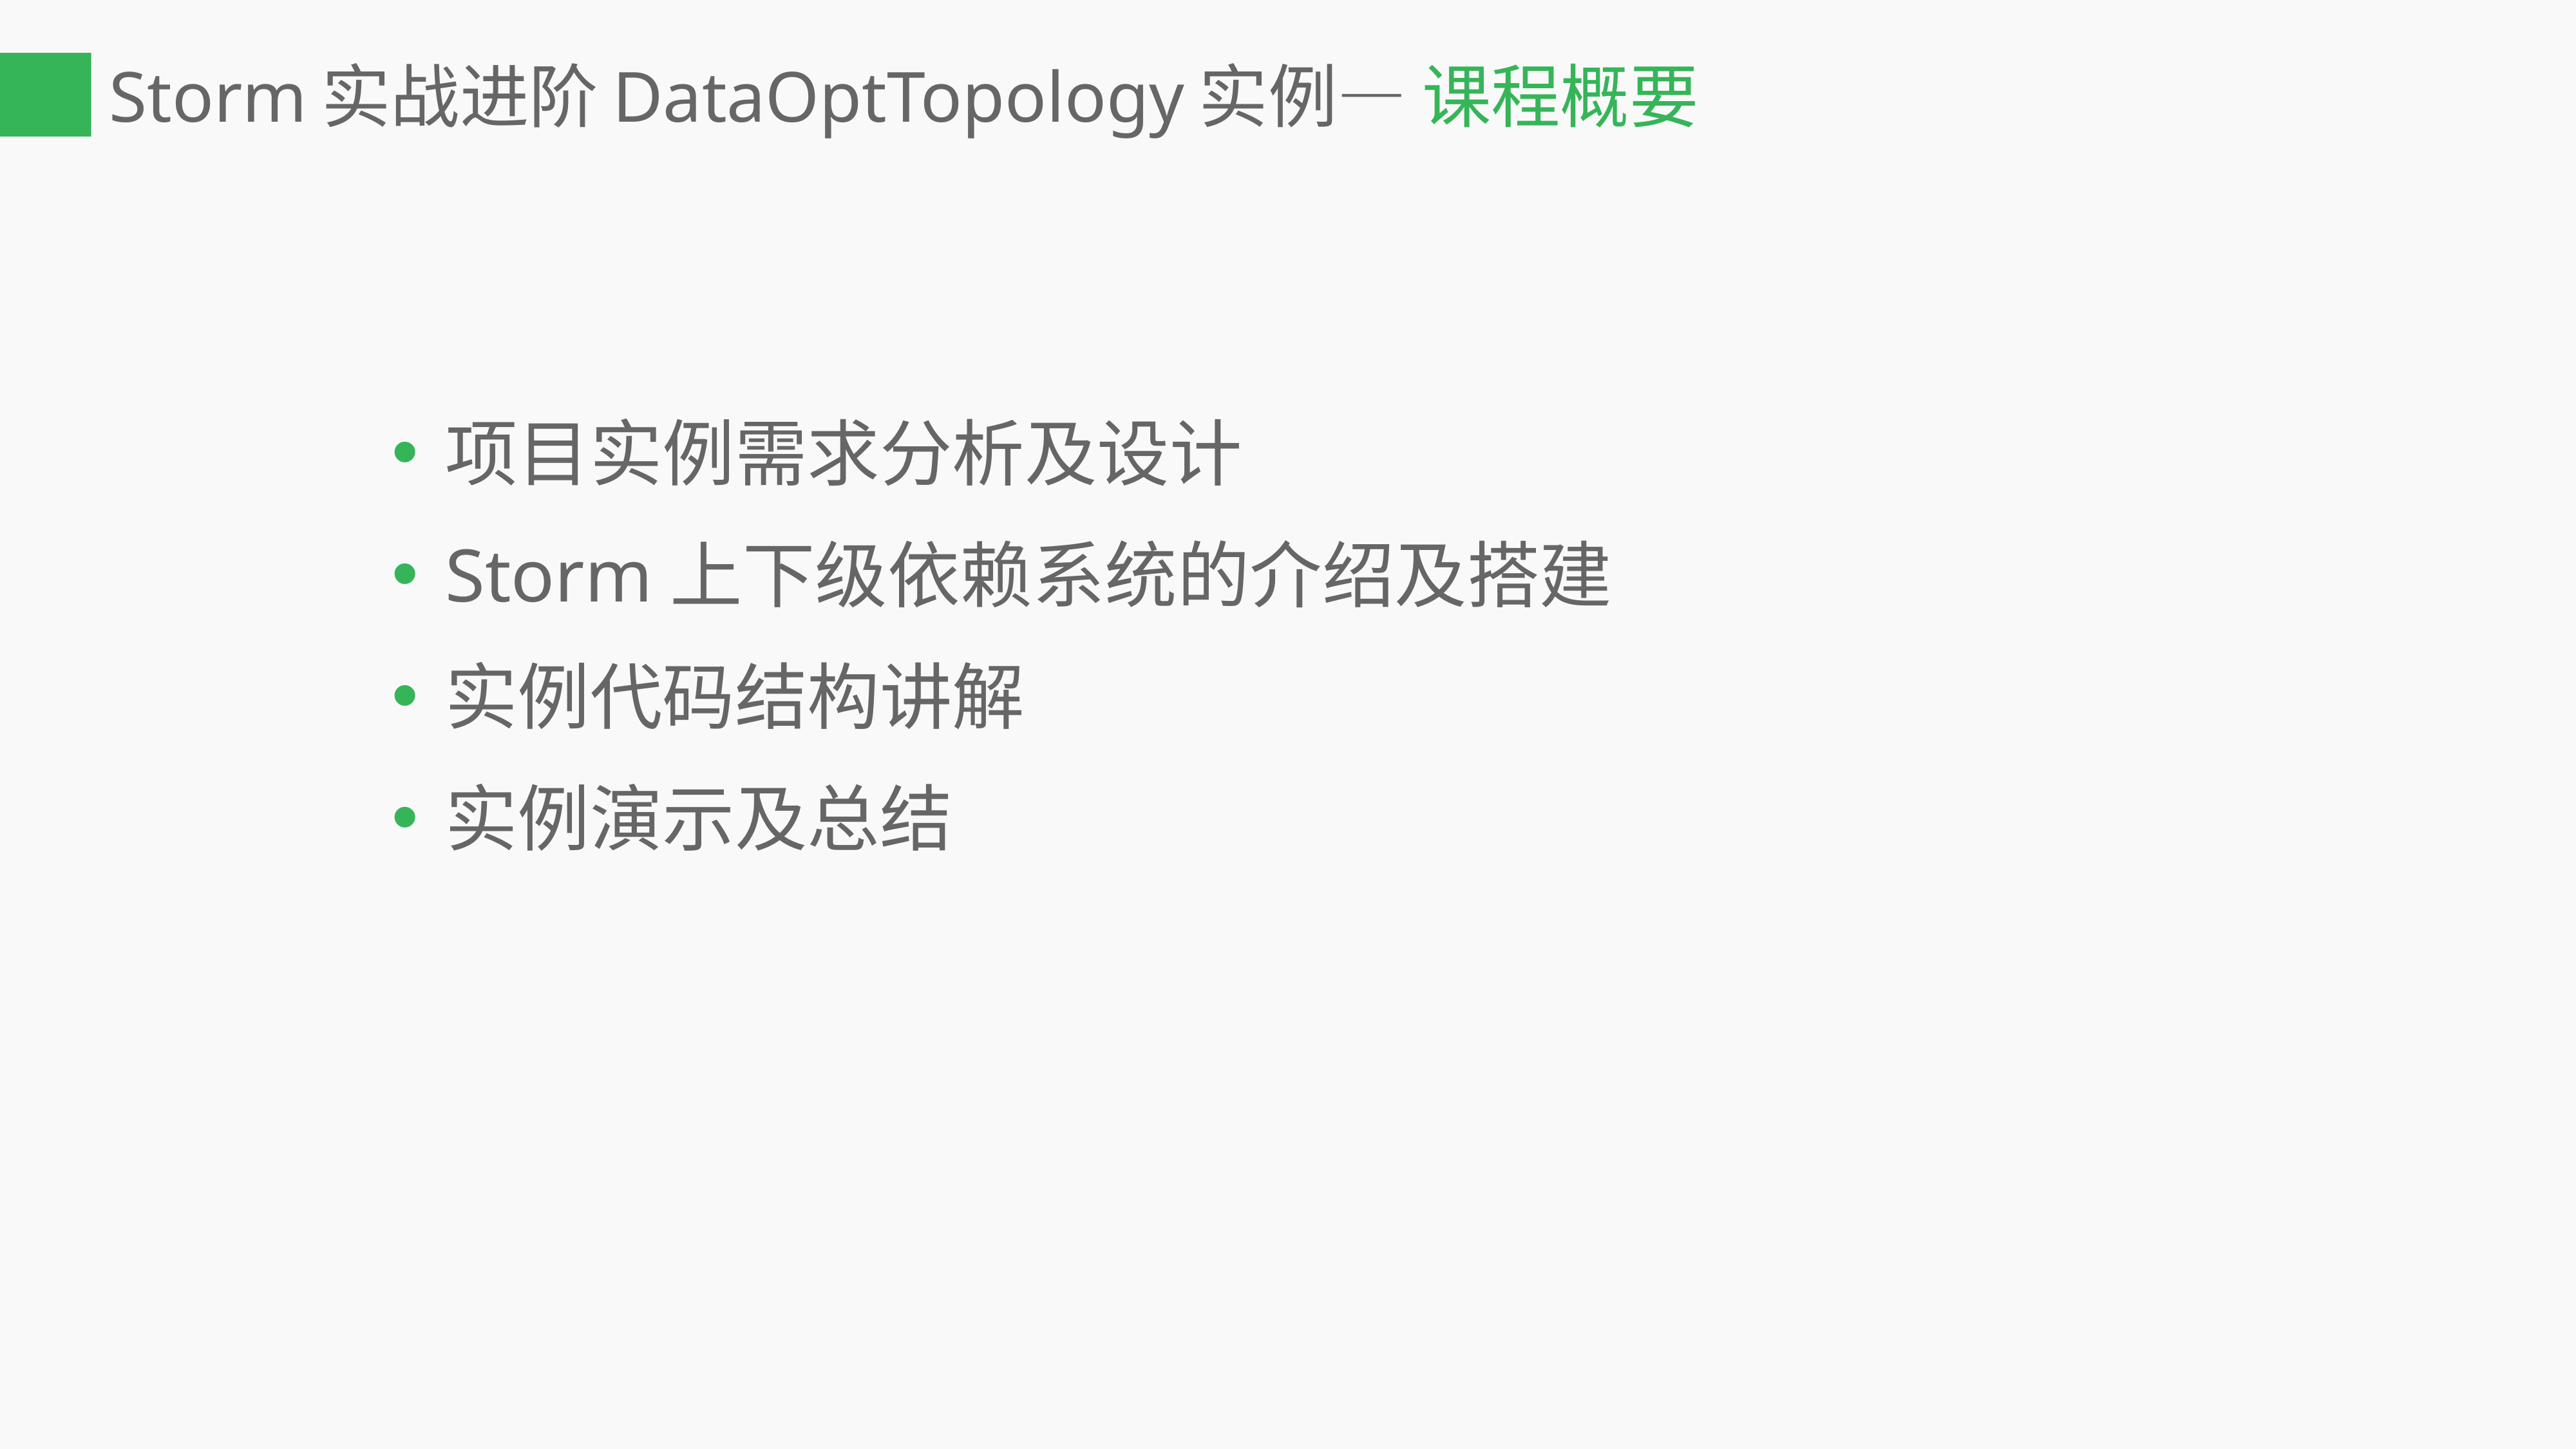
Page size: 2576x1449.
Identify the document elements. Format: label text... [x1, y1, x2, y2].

subtitle 项目实例需求分析及设计 Storm上下级依赖系统的介绍及搭建 实例代码结构讲解 实例演示及总结 [371, 372, 2531, 1109]
title Storm实战进阶DataOptTopology实例— 课程概要 [108, 52, 2540, 137]
picture [0, 53, 91, 137]
